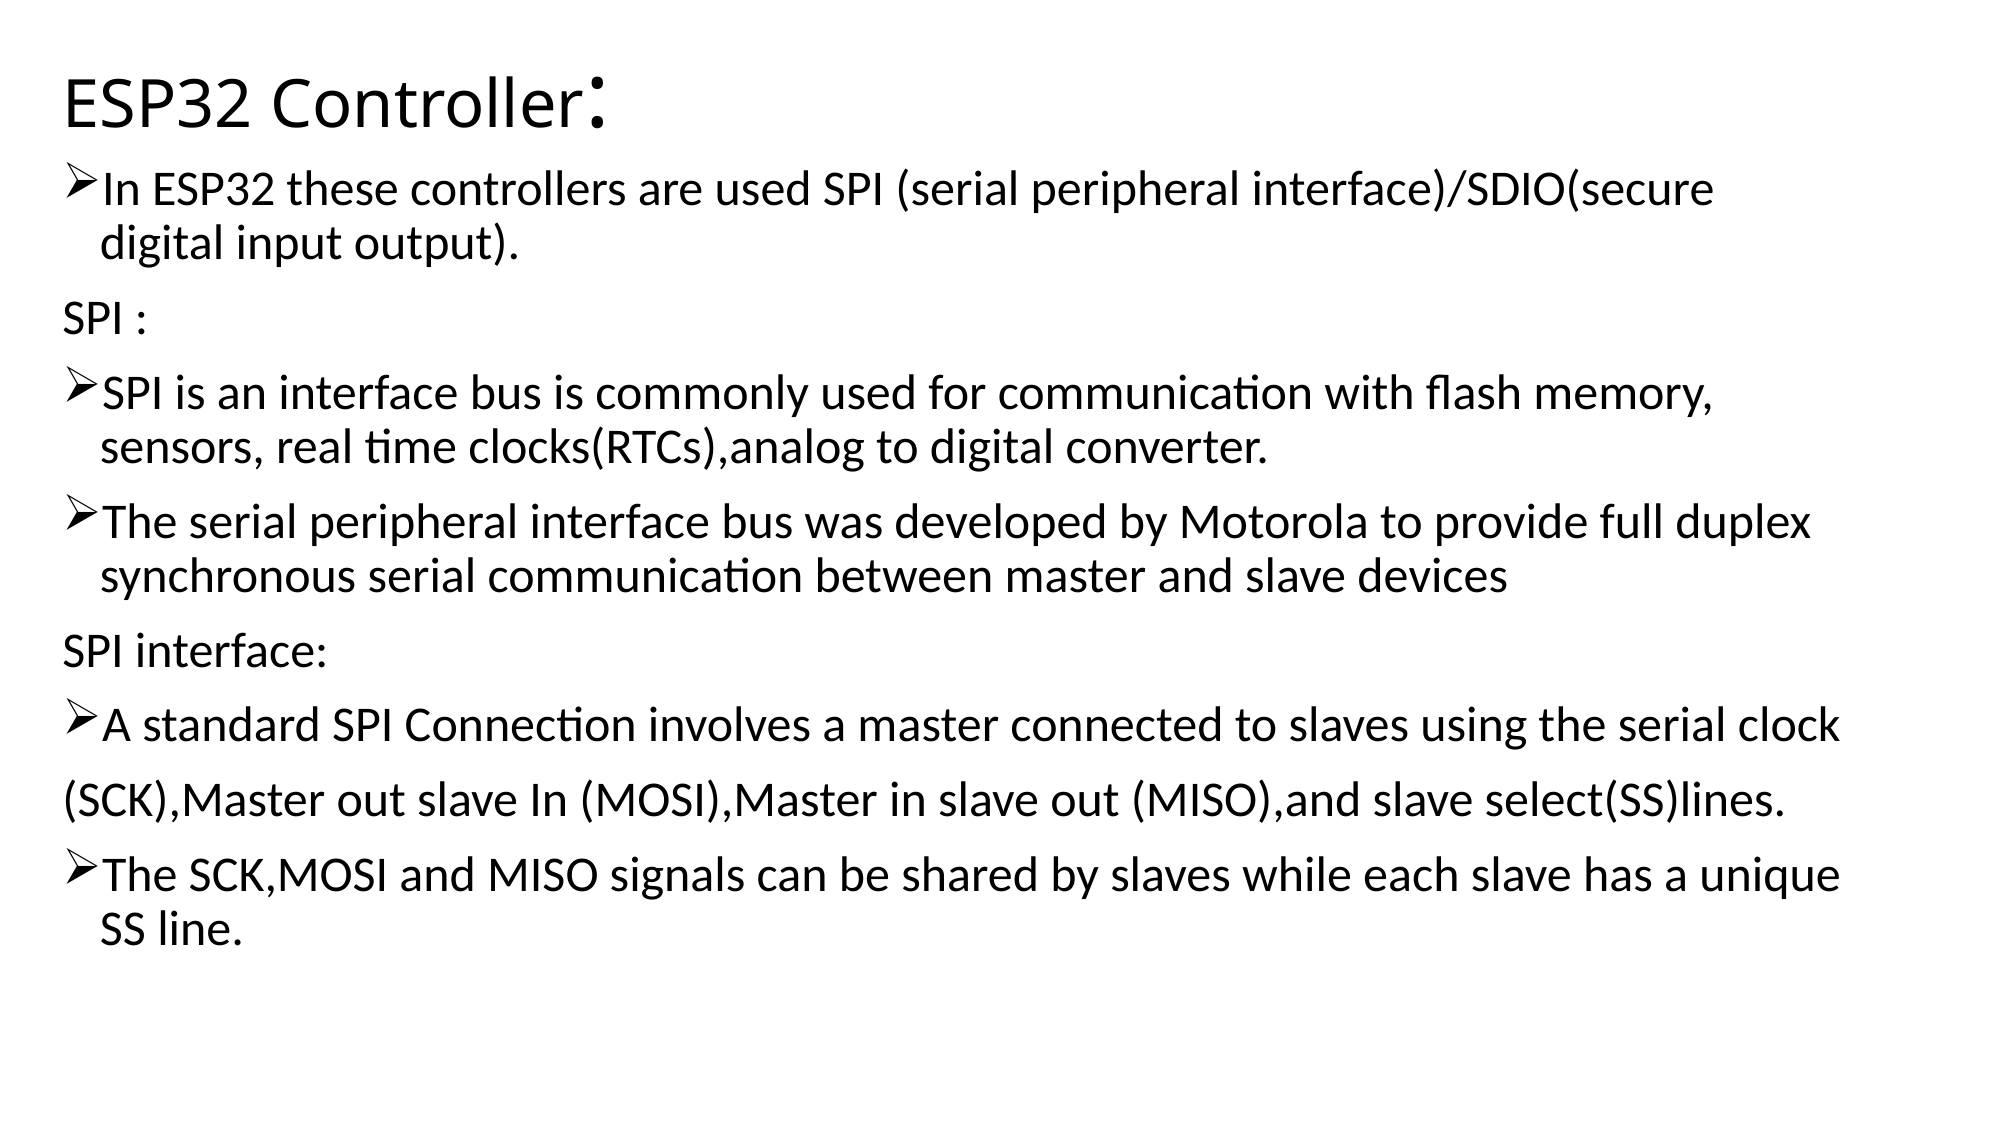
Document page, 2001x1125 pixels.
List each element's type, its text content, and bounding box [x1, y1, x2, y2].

list In ESP32 these controllers are used SPI (serial peripheral interface)/SDIO(secure digital input output). SPI : SPI is an interface bus is commonly used for communication with flash memory, sensors, real time clocks(RTCs),analog to digital converter. The serial peripheral interface bus was developed by Motorola to provide full duplex synchronous serial communication between master and slave devices SPI interface: A standard SPI Connection involves a master connected to slaves using the serial clock (SCK),Master out slave In (MOSI),Master in slave out (MISO),and slave select(SS)lines. The SCK,MOSI and MISO signals can be shared by slaves while each slave has a unique SS line. [47, 155, 1863, 1083]
title ESP32 Controller: [47, 15, 1867, 181]
